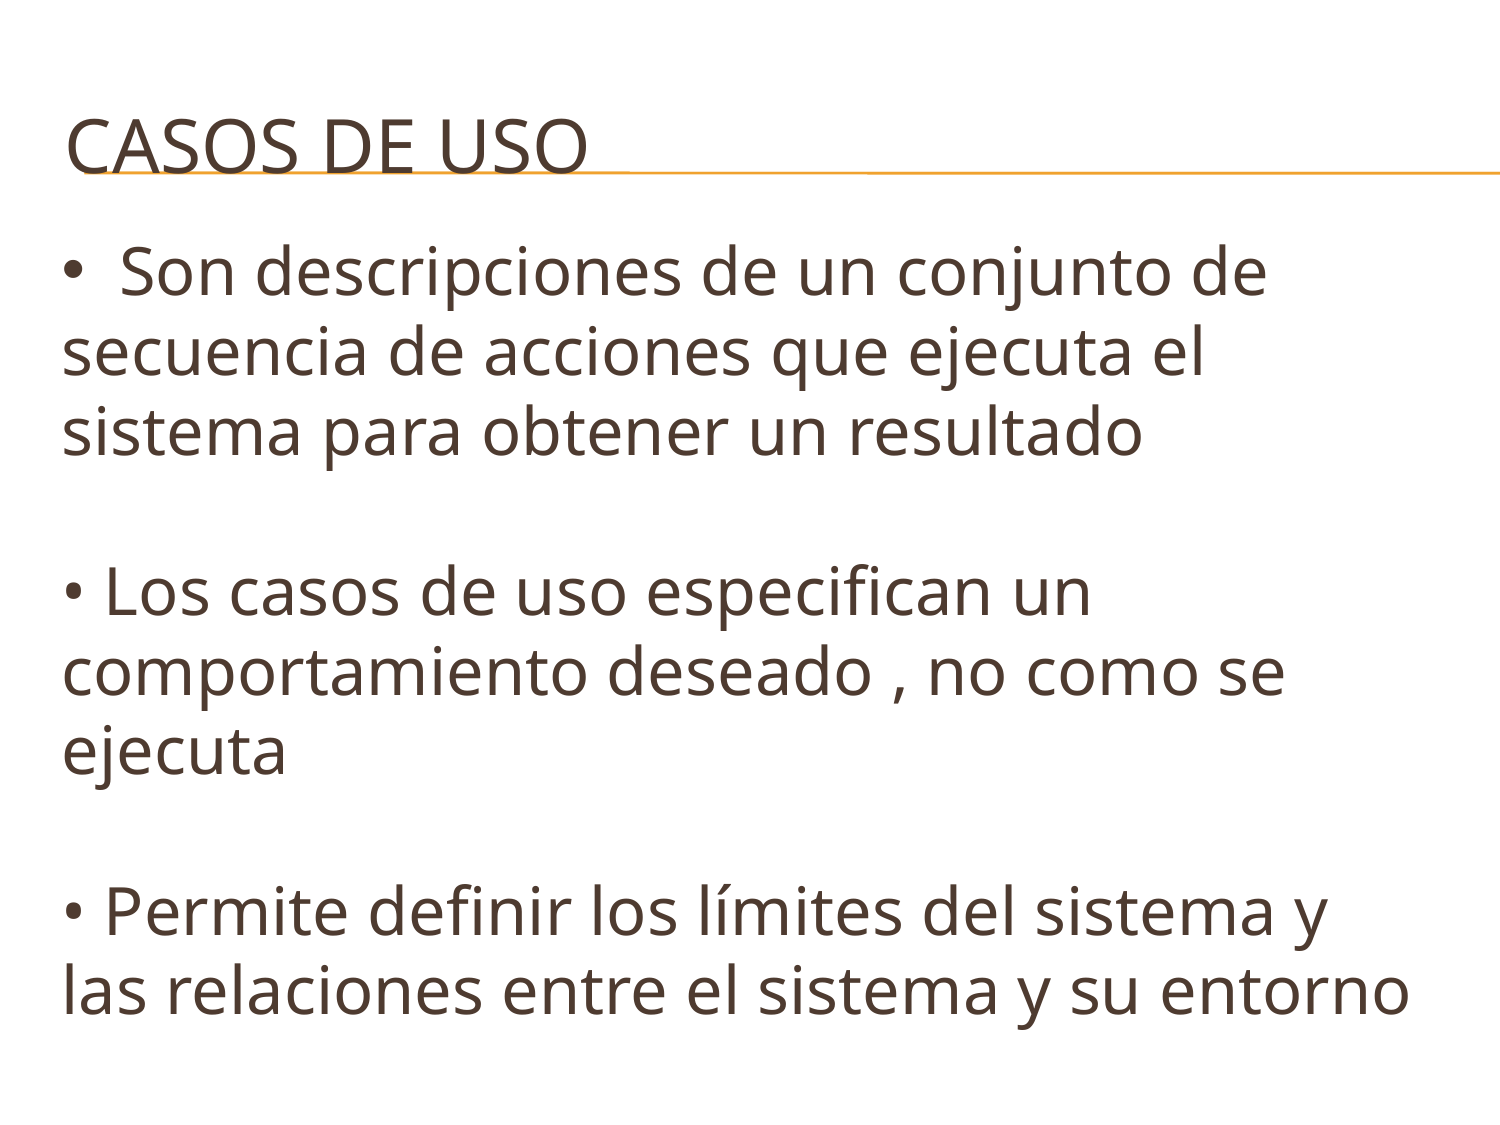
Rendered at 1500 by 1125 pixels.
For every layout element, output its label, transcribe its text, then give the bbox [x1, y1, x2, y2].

title Casos de uso [50, 75, 1475, 213]
text_box Son descripciones de un conjunto de secuencia de acciones que ejecuta el sistema para obtener un resultado • Los casos de uso especifican un comportamiento deseado , no como se ejecuta • Permite definir los límites del sistema y las relaciones entre el sistema y su entorno [46, 221, 1442, 1036]
